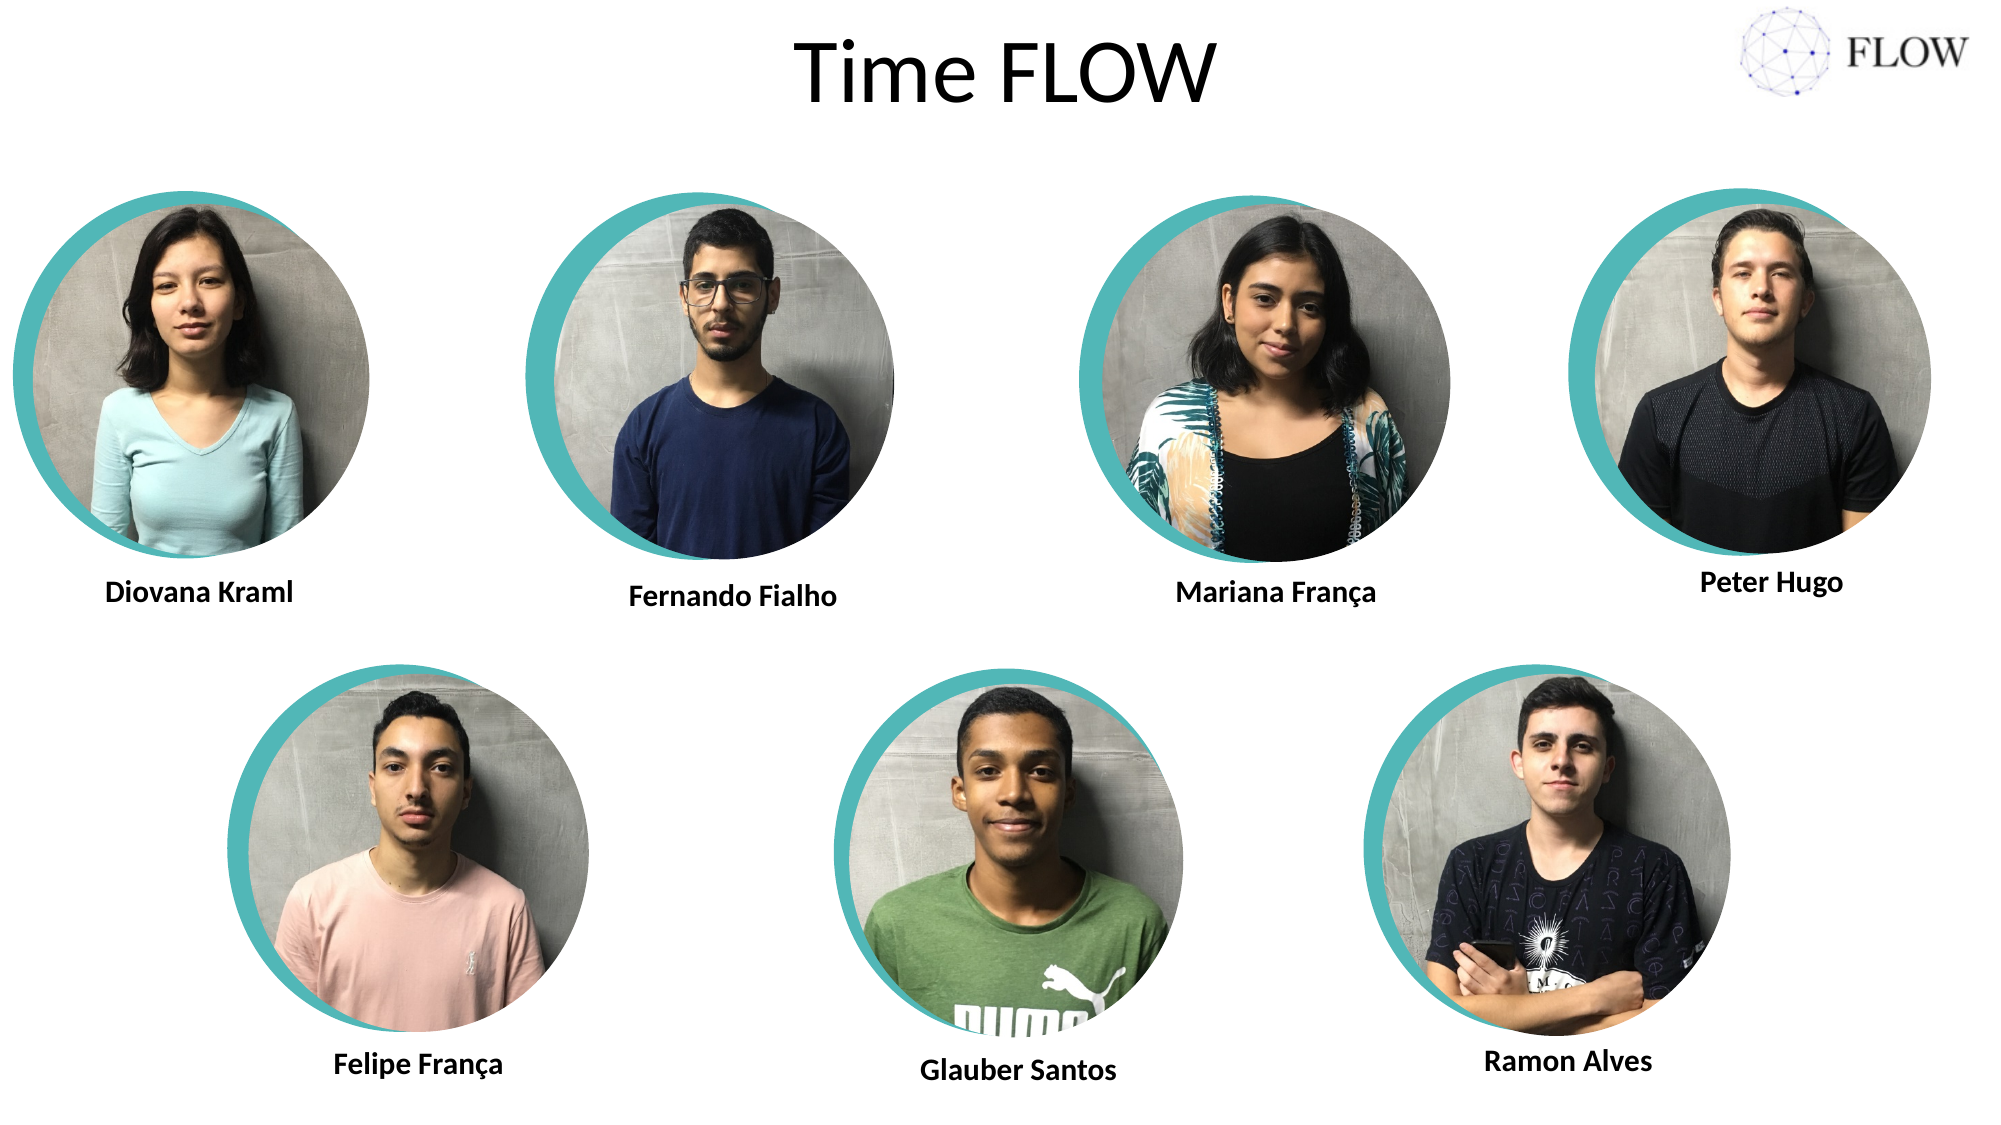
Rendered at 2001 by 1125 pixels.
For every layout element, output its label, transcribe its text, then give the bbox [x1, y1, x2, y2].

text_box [848, 683, 1184, 1115]
text_box [1568, 284, 1589, 460]
text_box [1079, 299, 1096, 459]
text_box [1363, 779, 1376, 917]
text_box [1381, 673, 1731, 1107]
text_box [1675, 188, 1806, 202]
text_box [126, 191, 244, 202]
text_box [227, 771, 243, 925]
text_box [350, 664, 449, 672]
text_box [642, 192, 753, 202]
text_box [525, 285, 548, 467]
text_box [1205, 195, 1297, 202]
text_box [833, 793, 843, 912]
picture [1714, 0, 1997, 97]
text_box [941, 668, 1071, 682]
text_box [1487, 664, 1585, 672]
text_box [1101, 203, 1451, 639]
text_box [1594, 203, 1940, 628]
text_box Time FLOW [514, 3, 1498, 130]
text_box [32, 203, 370, 632]
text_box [248, 673, 589, 1104]
text_box [12, 302, 27, 448]
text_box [553, 203, 895, 639]
